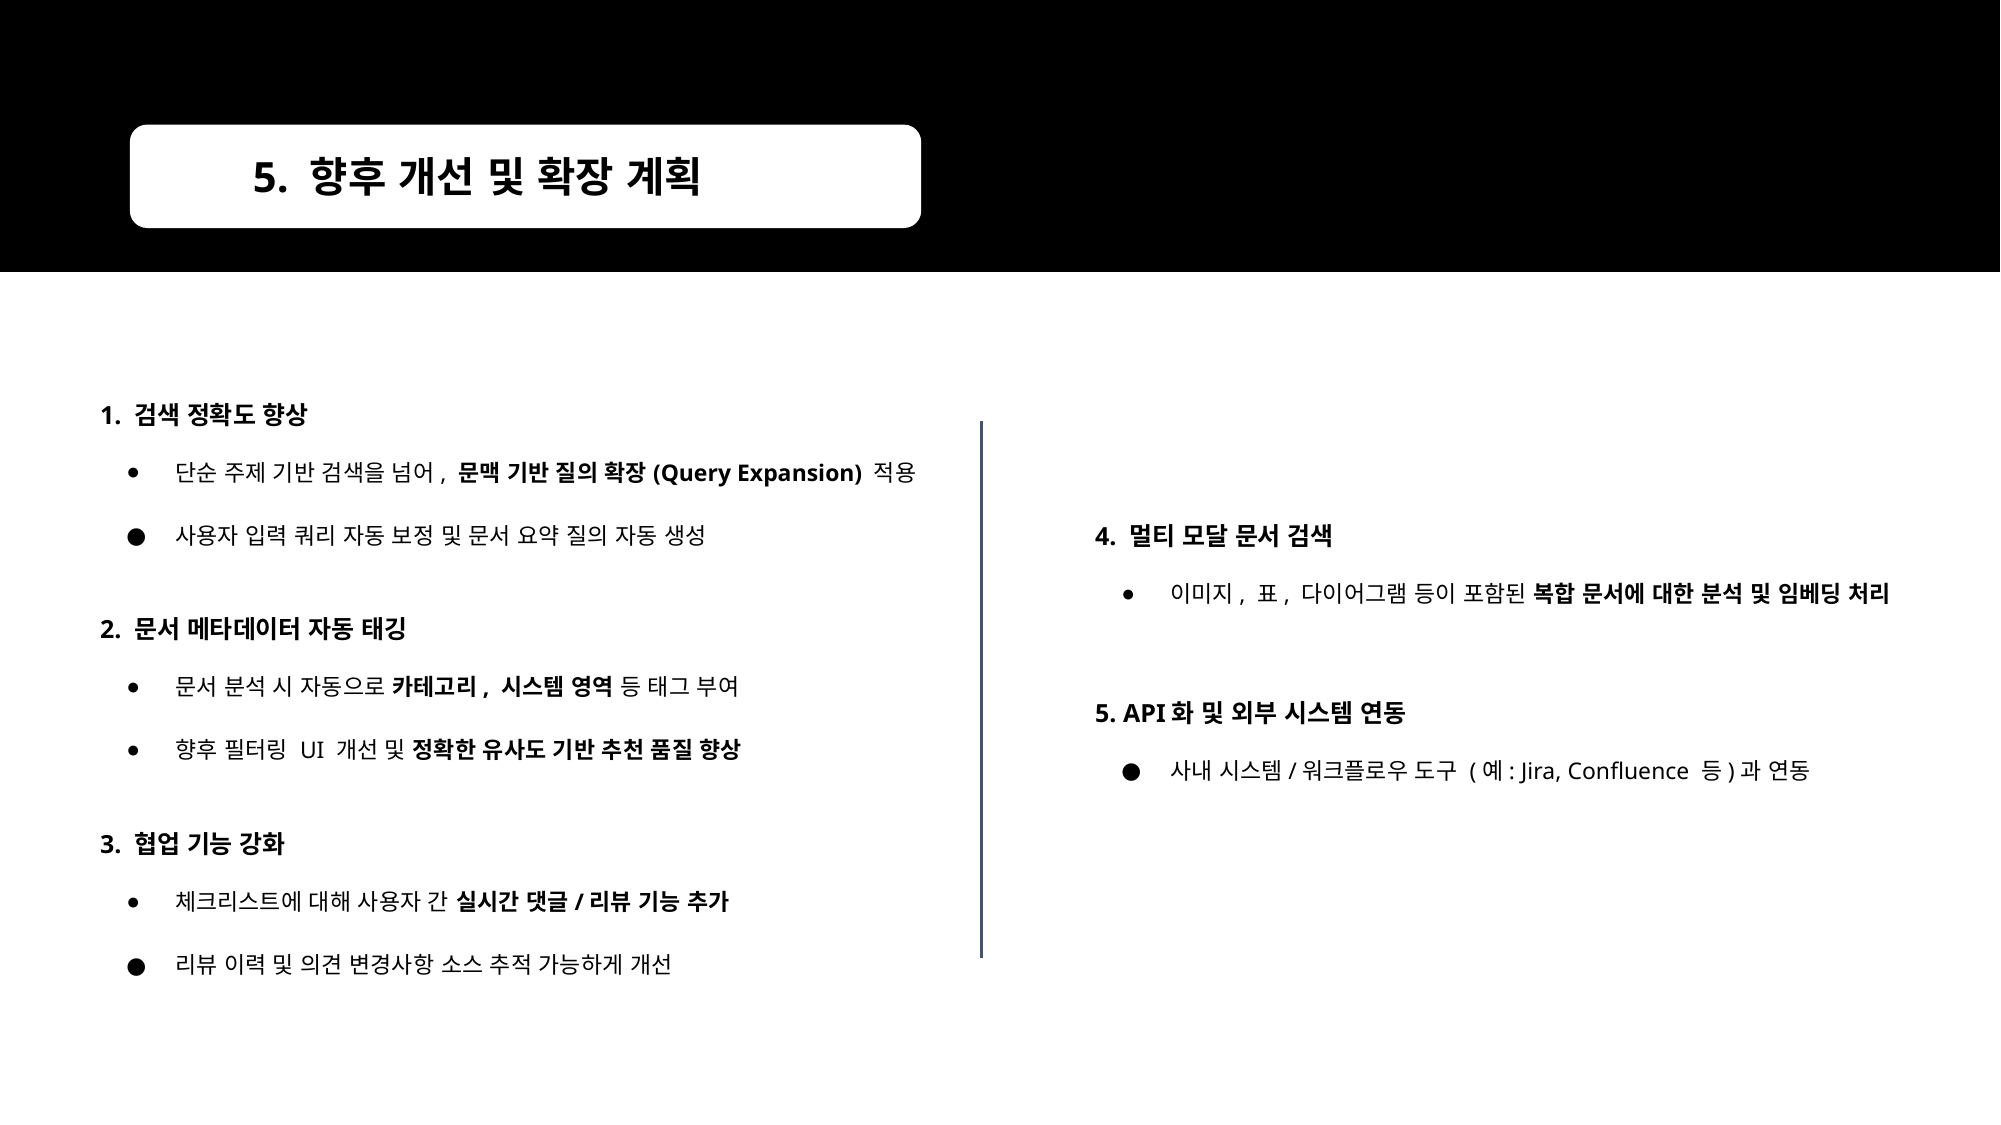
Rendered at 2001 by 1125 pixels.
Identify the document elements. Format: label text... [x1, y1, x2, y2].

text_box 4. 멀티 모달 문서 검색 이미지, 표, 다이어그램 등이 포함된 복합 문서에 대한 분석 및 임베딩 처리 5. API화 및 외부 시스템 연동 사내 시스템/워크플로우 도구 (예: Jira, Confluence 등)과 연동 [1080, 501, 1956, 799]
text_box [0, 0, 2000, 272]
text_box 5. 향후 개선 및 확장 계획 [129, 124, 922, 229]
text_box 1. 검색 정확도 향상 단순 주제 기반 검색을 넘어, 문맥 기반 질의 확장(Query Expansion) 적용 사용자 입력 쿼리 자동 보정 및 문서 요약 질의 자동 생성 2. 문서 메타데이터 자동 태깅 문서 분석 시 자동으로 카테고리, 시스템 영역 등 태그 부여 향후 필터링 UI 개선 및 정확한 유사도 기반 추천 품질 향상 3. 협업 기능 강화 체크리스트에 대해 사용자 간 실시간 댓글/리뷰 기능 추가 리뷰 이력 및 의견 변경사항 소스 추적 가능하게 개선 [85, 379, 982, 1025]
